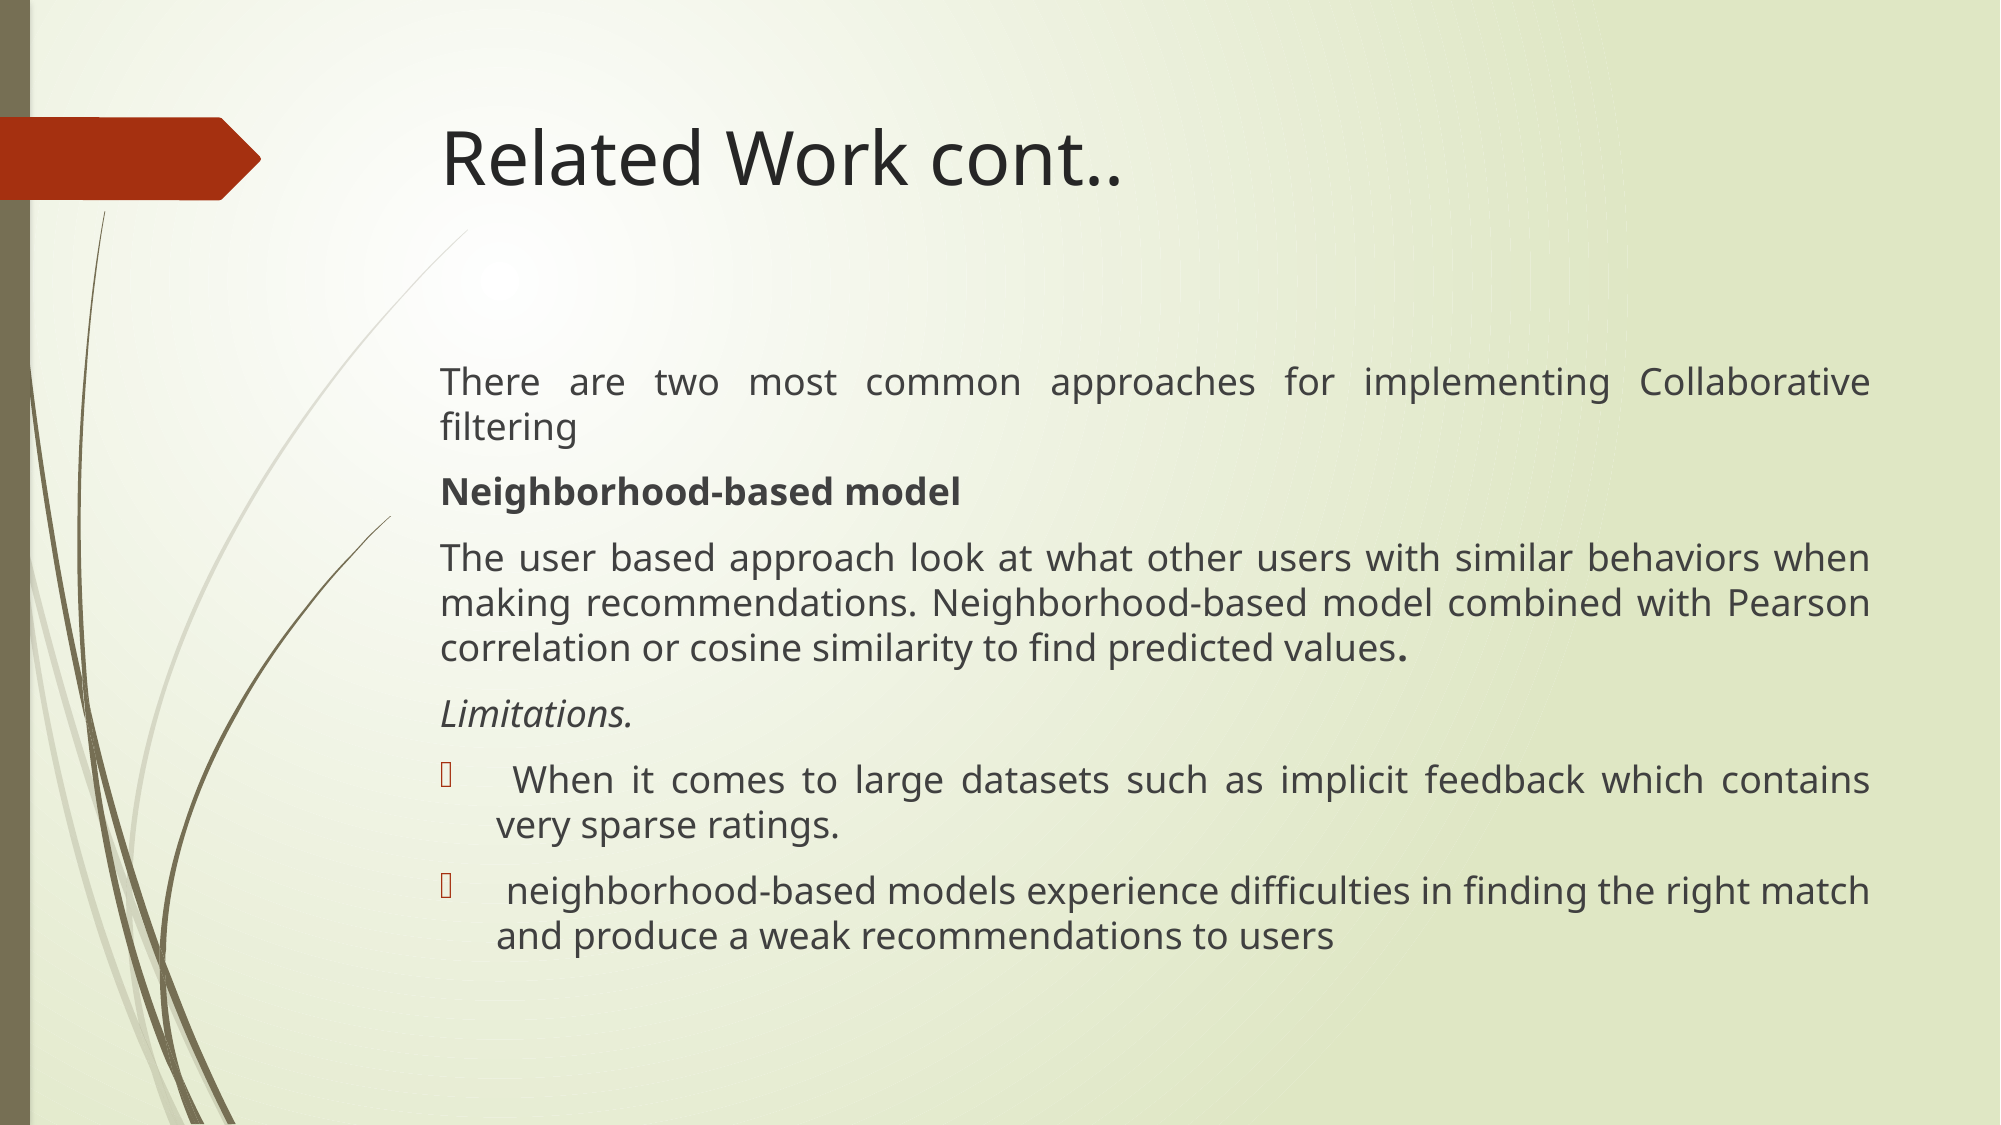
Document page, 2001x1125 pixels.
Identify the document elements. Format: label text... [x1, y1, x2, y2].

title Related Work cont.. [425, 102, 1888, 313]
list There are two most common approaches for implementing Collaborative filtering Neighborhood-based model The user based approach look at what other users with similar behaviors when making recommendations. Neighborhood-based model combined with Pearson correlation or cosine similarity to find predicted values. Limitations. When it comes to large datasets such as implicit feedback which contains very sparse ratings. neighborhood-based models experience difficulties in finding the right match and produce a weak recommendations to users [424, 350, 1888, 970]
